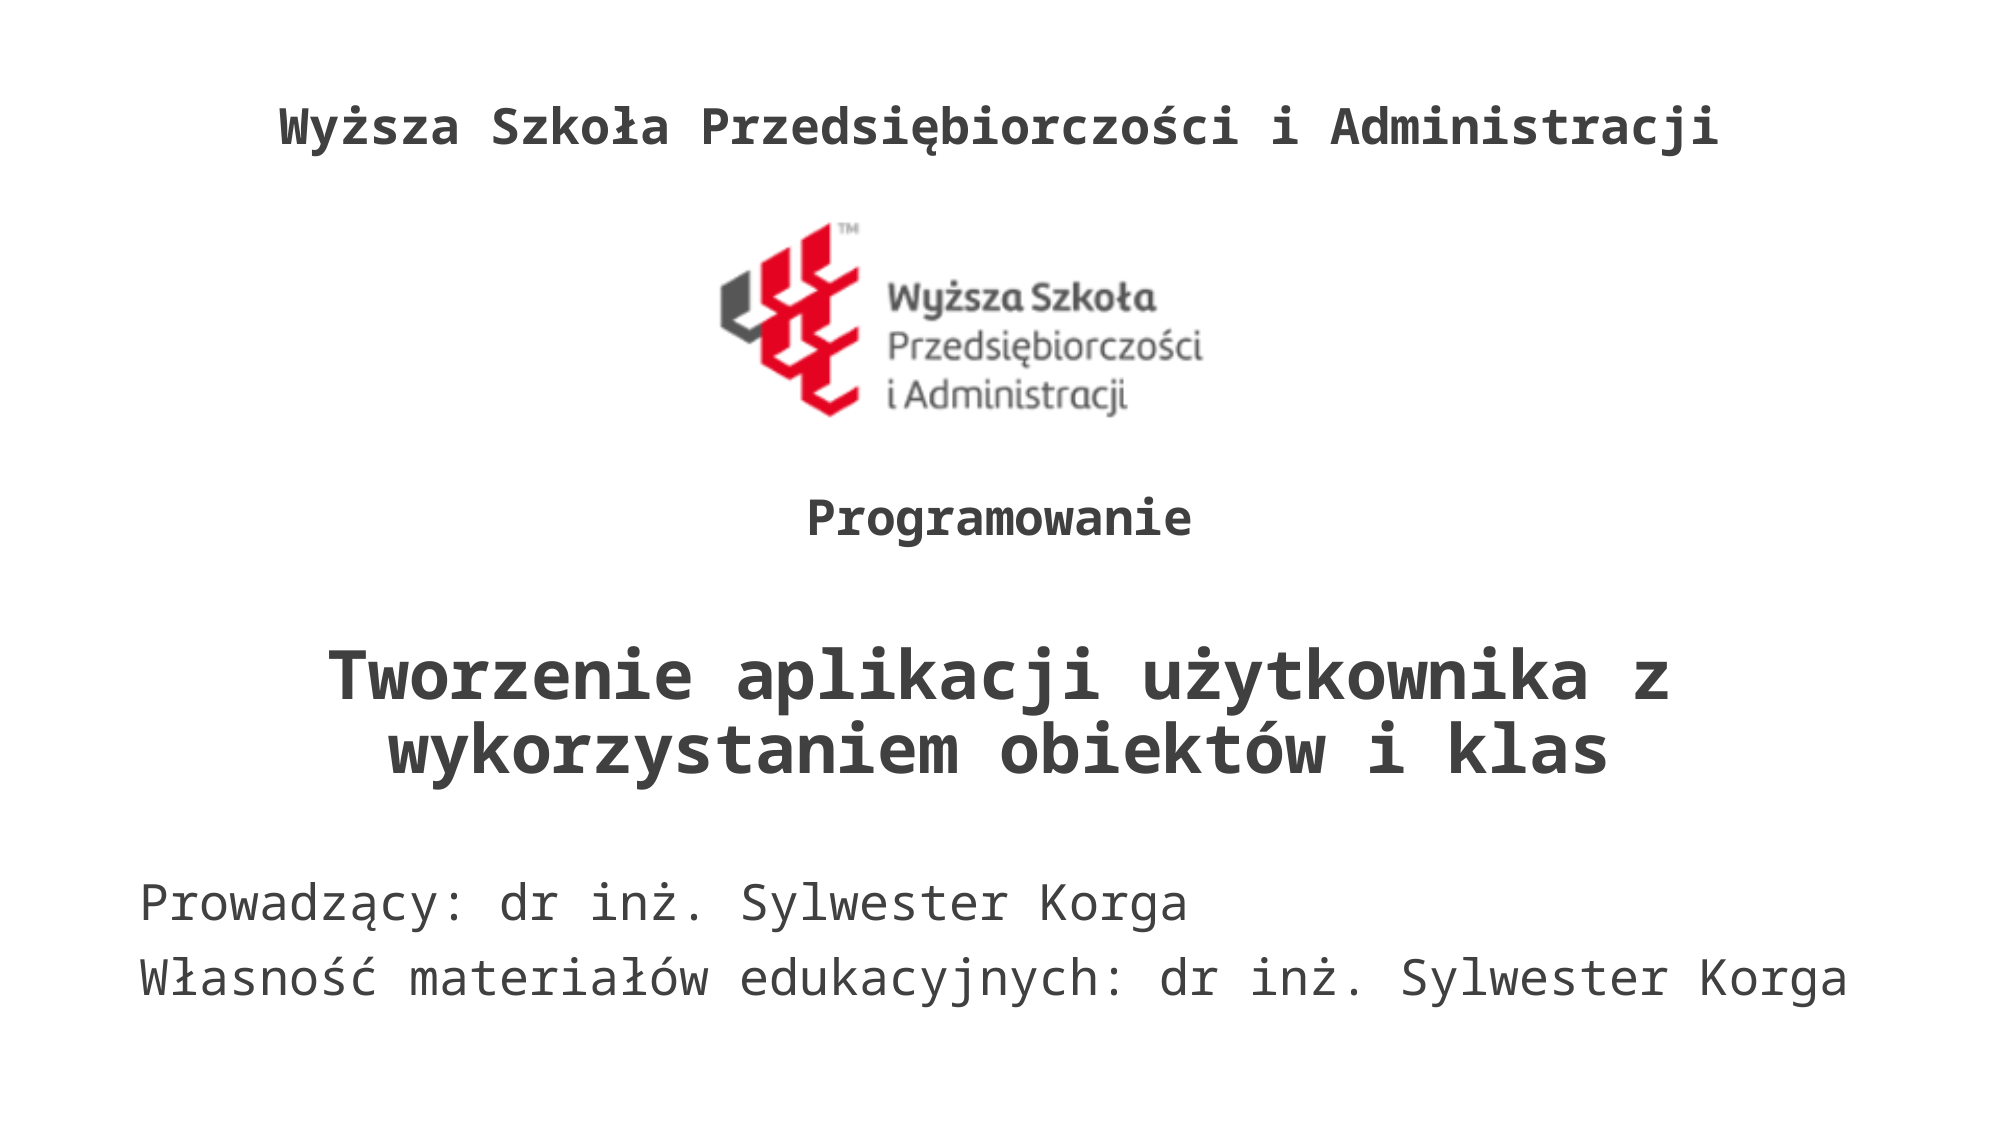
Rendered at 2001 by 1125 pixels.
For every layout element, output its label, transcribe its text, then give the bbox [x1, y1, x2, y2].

subtitle Prowadzący: dr inż. Sylwester Korga Własność materiałów edukacyjnych: dr inż. Sylwester Korga [124, 870, 1949, 1031]
picture [682, 196, 1249, 449]
text_box Wyższa Szkoła Przedsiębiorczości i Administracji [87, 93, 1913, 201]
text_box Programowanie Tworzenie aplikacji użytkownika z wykorzystaniem obiektów i klas [87, 485, 1913, 796]
